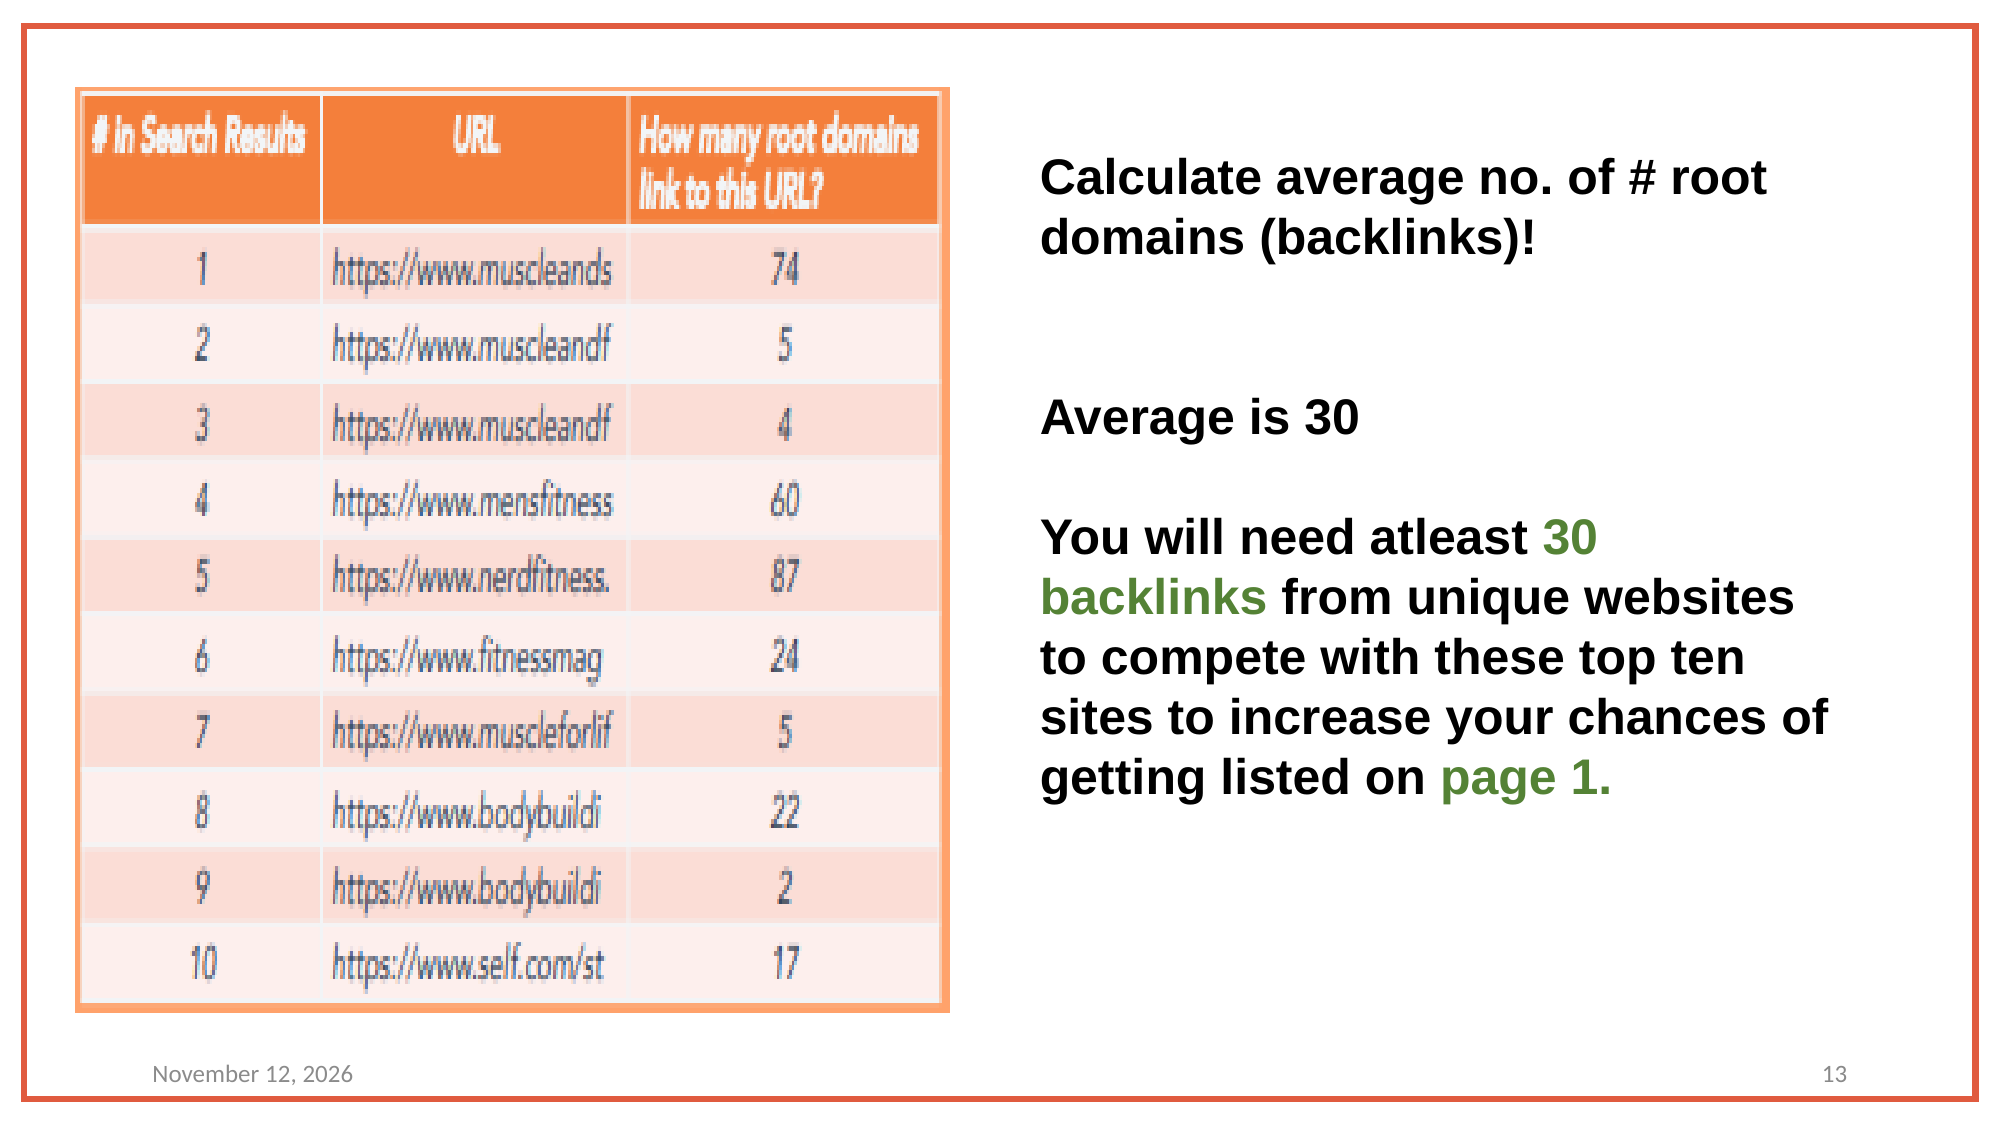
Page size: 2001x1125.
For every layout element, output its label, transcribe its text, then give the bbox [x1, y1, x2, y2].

text_box [24, 25, 1976, 1100]
text_box Calculate average no. of # root domains (backlinks)! Average is 30 You will need atleast 30 backlinks from unique websites to compete with these top ten sites to increase your chances of getting listed on page 1. [1024, 137, 1850, 813]
picture [74, 87, 950, 1013]
